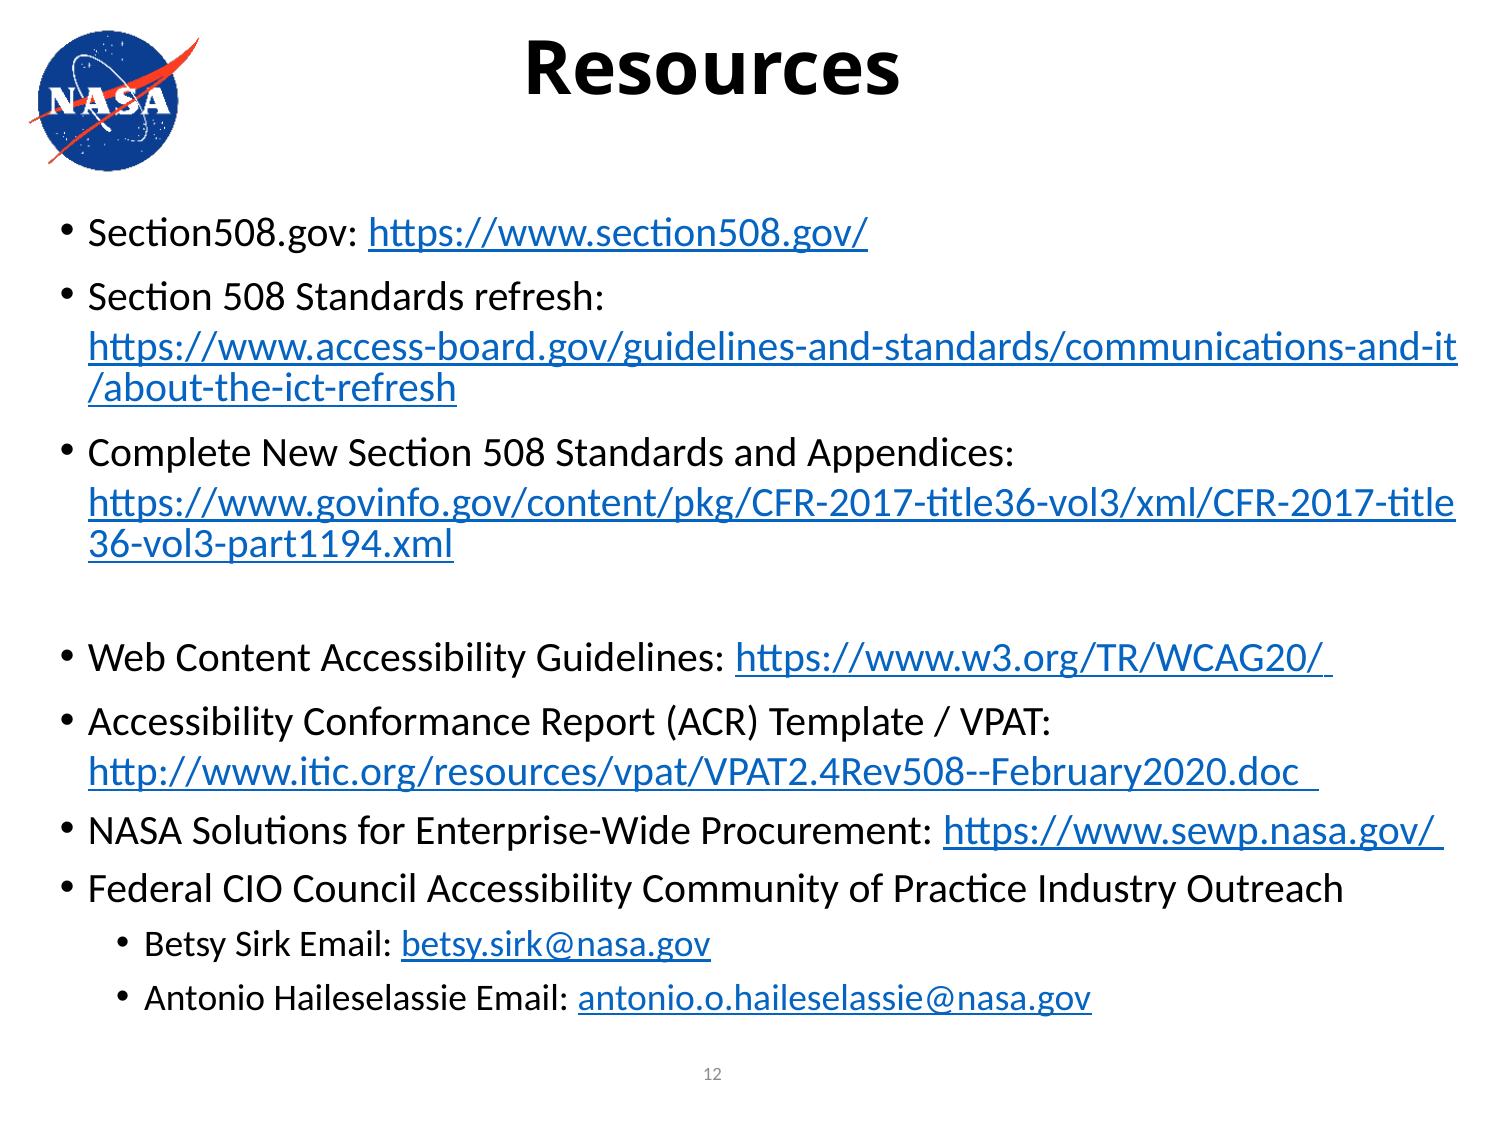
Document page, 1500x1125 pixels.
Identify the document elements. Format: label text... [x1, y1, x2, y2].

list Section508.gov: https://www.section508.gov/ Section 508 Standards refresh: https://www.access-board.gov/guidelines-and-standards/communications-and-it/about-the-ict-refresh Complete New Section 508 Standards and Appendices: https://www.govinfo.gov/content/pkg/CFR-2017-title36-vol3/xml/CFR-2017-title36-vol3-part1194.xml Web Content Accessibility Guidelines: https://www.w3.org/TR/WCAG20/ Accessibility Conformance Report (ACR) Template / VPAT: http://www.itic.org/resources/vpat/VPAT2.4Rev508--February2020.doc NASA Solutions for Enterprise-Wide Procurement: https://www.sewp.nasa.gov/ Federal CIO Council Accessibility Community of Practice Industry Outreach Betsy Sirk Email: betsy.sirk@nasa.gov Antonio Haileselassie Email: antonio.o.haileselassie@nasa.gov [44, 196, 1484, 1030]
picture [0, 12, 292, 190]
title Resources [269, 77, 1156, 153]
slide_number 12 [543, 1042, 882, 1103]
